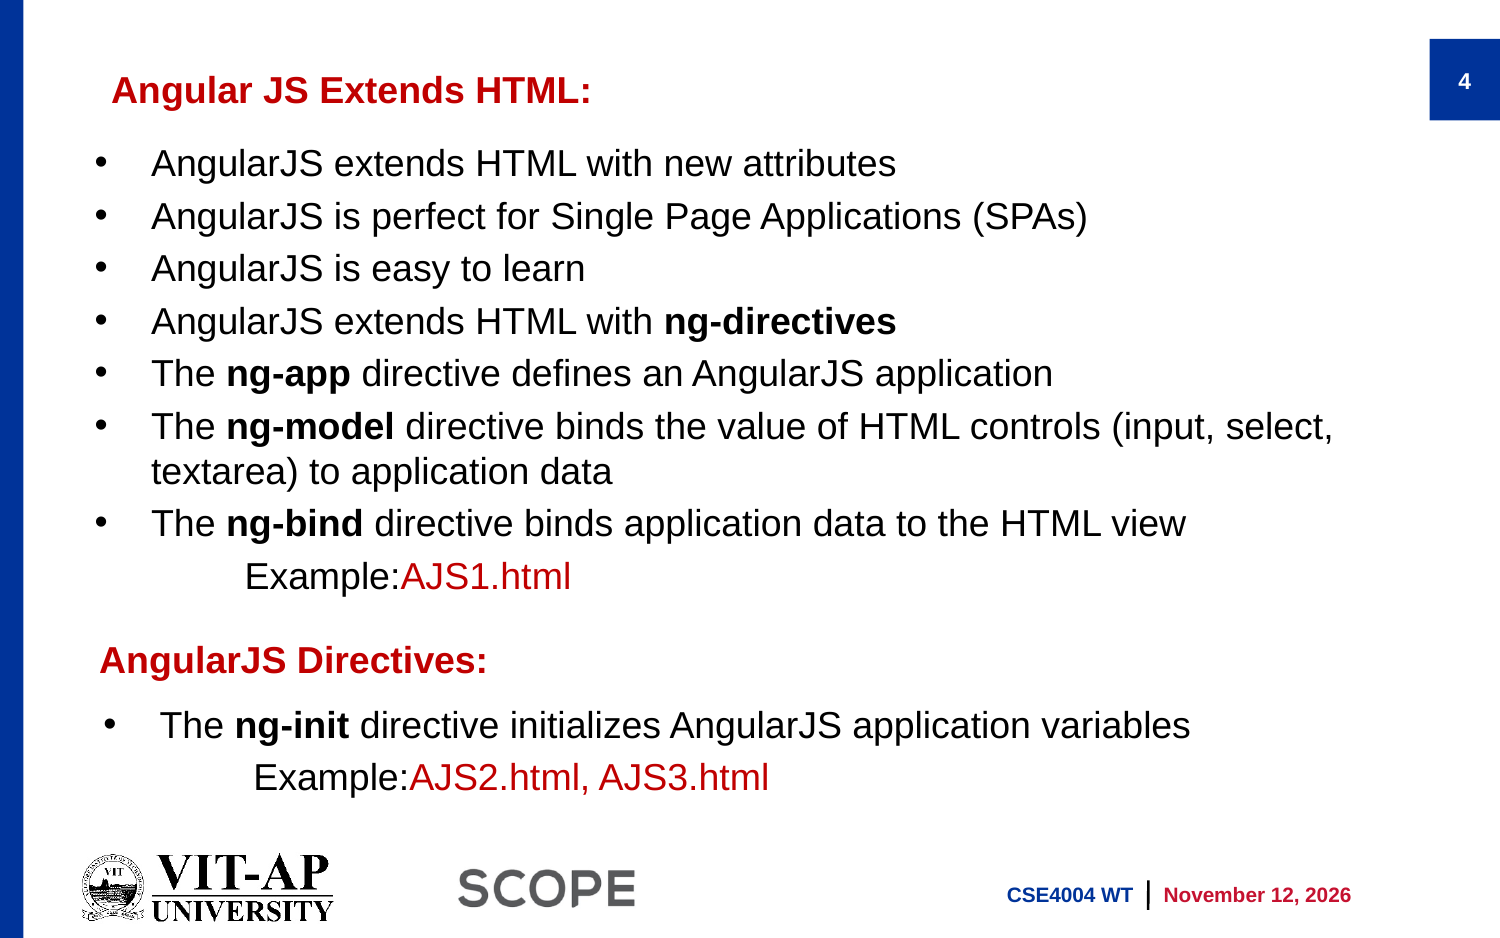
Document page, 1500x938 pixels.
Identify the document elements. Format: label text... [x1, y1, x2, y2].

slide_number 4 [1429, 45, 1500, 116]
list AngularJS extends HTML with new attributes AngularJS is perfect for Single Page Applications (SPAs) AngularJS is easy to learn AngularJS extends HTML with ng-directives The ng-app directive defines an AngularJS application The ng-model directive binds the value of HTML controls (input, select, textarea) to application data The ng-bind directive binds application data to the HTML view Example:AJS1.html [79, 131, 1430, 609]
footer CSE4004 WT [673, 868, 1149, 919]
text_box The ng-init directive initializes AngularJS application variables Example:AJS2.html, AJS3.html [88, 693, 1439, 835]
picture [76, 846, 337, 928]
picture [454, 864, 641, 910]
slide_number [1149, 868, 1424, 919]
text_box Angular JS Extends HTML: [96, 58, 608, 119]
text_box AngularJS Directives: [84, 628, 504, 689]
